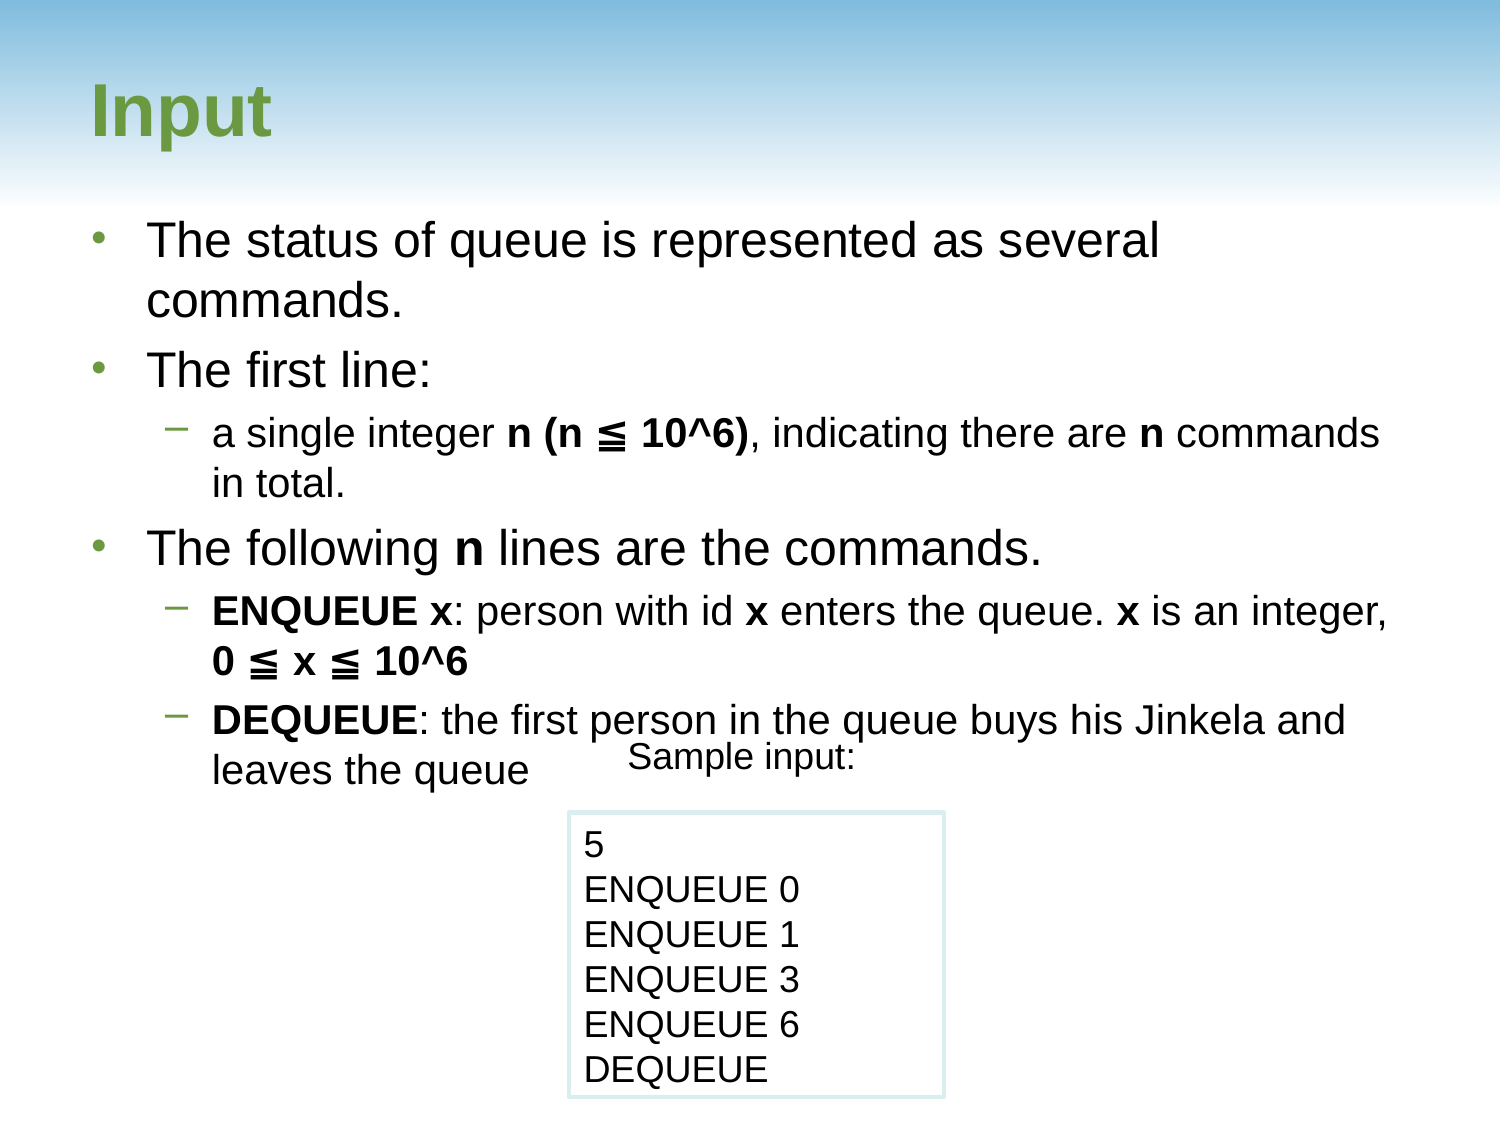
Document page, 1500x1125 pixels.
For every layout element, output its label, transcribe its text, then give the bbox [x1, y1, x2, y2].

list The status of queue is represented as several commands. The first line: a single integer n (n ≦ 10^6), indicating there are n commands in total. The following n lines are the commands. ENQUEUE x: person with id x enters the queue. x is an integer, 0 ≦ x ≦ 10^6 DEQUEUE: the first person in the queue buys his Jinkela and leaves the queue [75, 200, 1438, 875]
title Input [75, 12, 1438, 200]
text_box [568, 724, 944, 1101]
